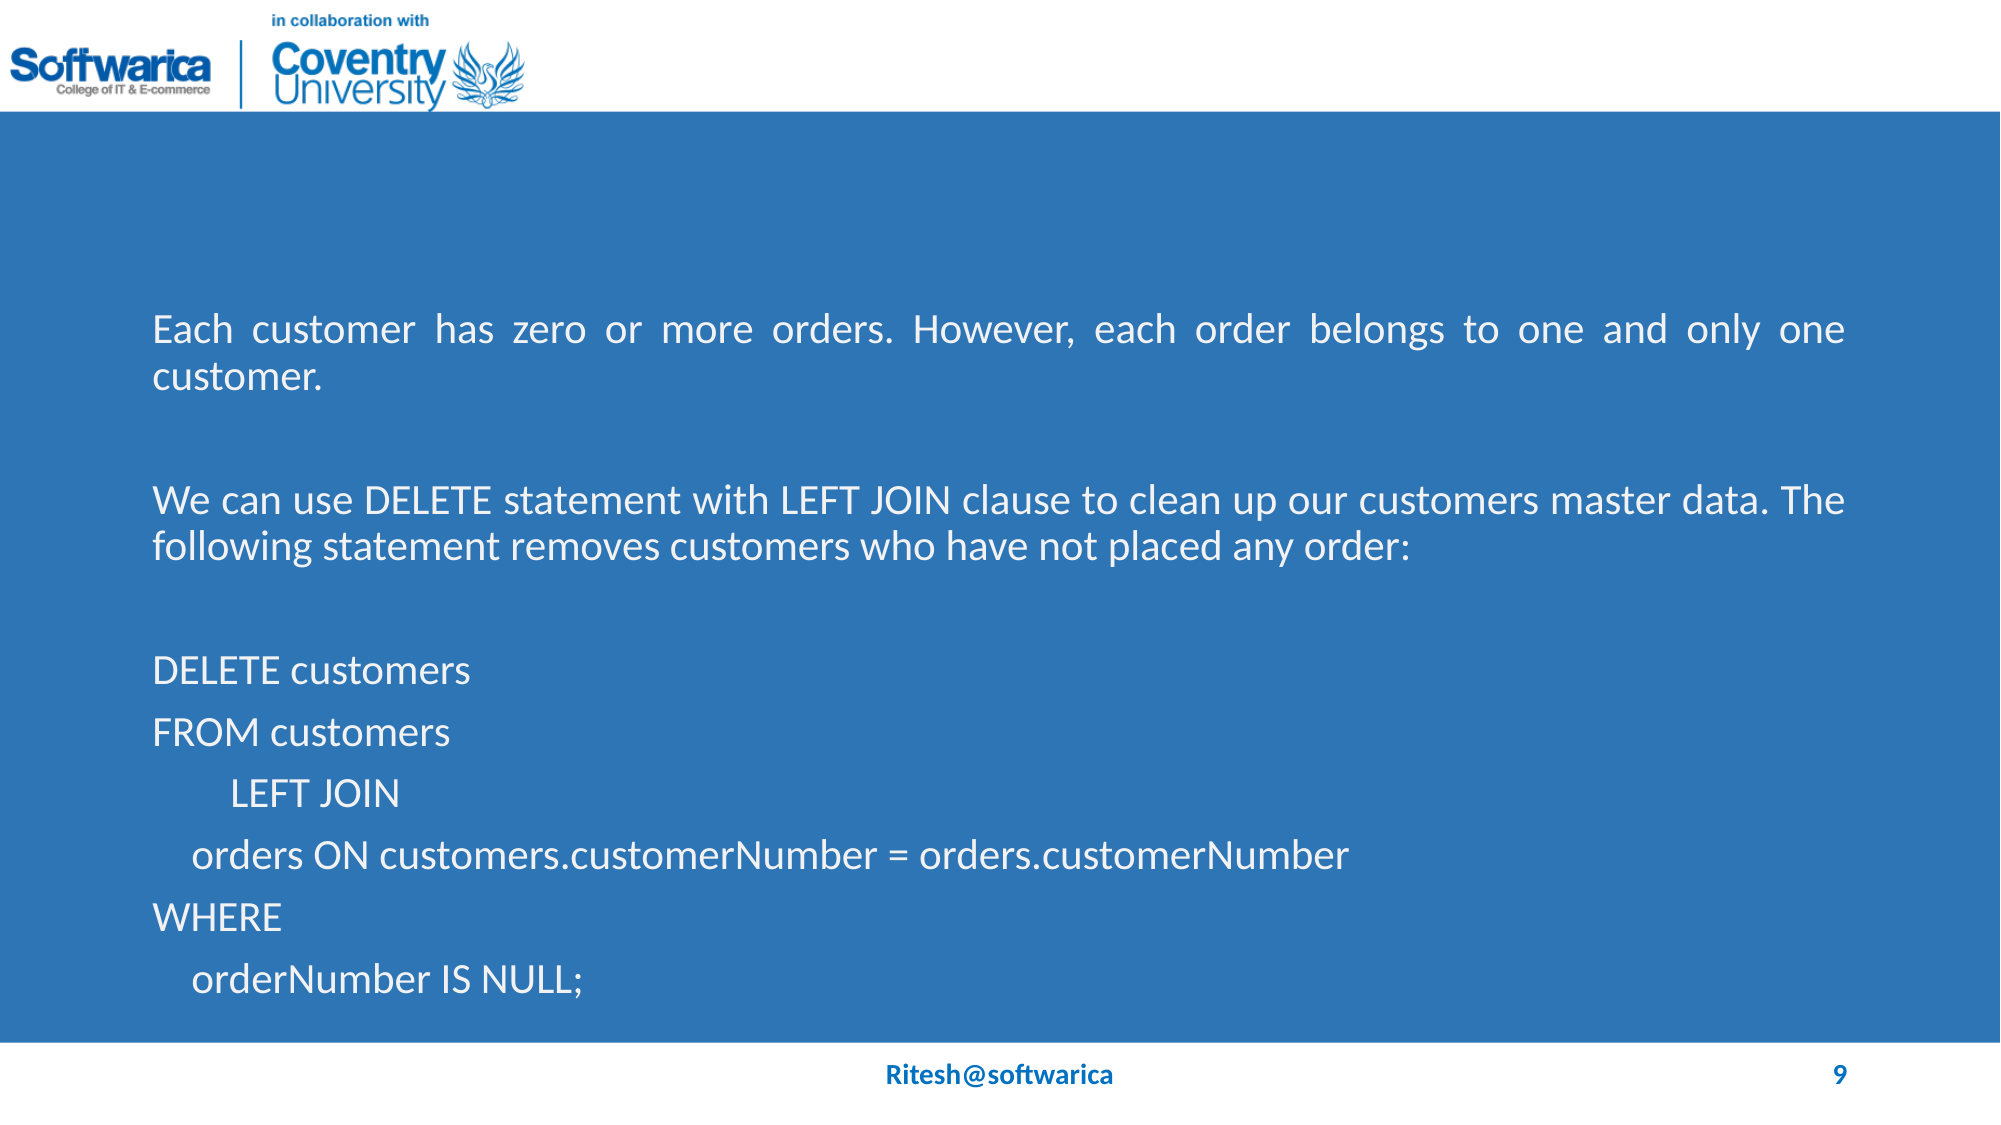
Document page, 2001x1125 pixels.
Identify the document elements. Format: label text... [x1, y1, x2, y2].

picture [10, 14, 525, 112]
footer Ritesh@softwarica [662, 1042, 1338, 1103]
slide_number 9 [1412, 1042, 1863, 1103]
list Each customer has zero or more orders. However, each order belongs to one and only one customer. We can use DELETE statement with LEFT JOIN clause to clean up our customers master data. The following statement removes customers who have not placed any order: DELETE customers FROM customers LEFT JOIN orders ON customers.customerNumber = orders.customerNumber WHERE orderNumber IS NULL; [137, 299, 1863, 1014]
